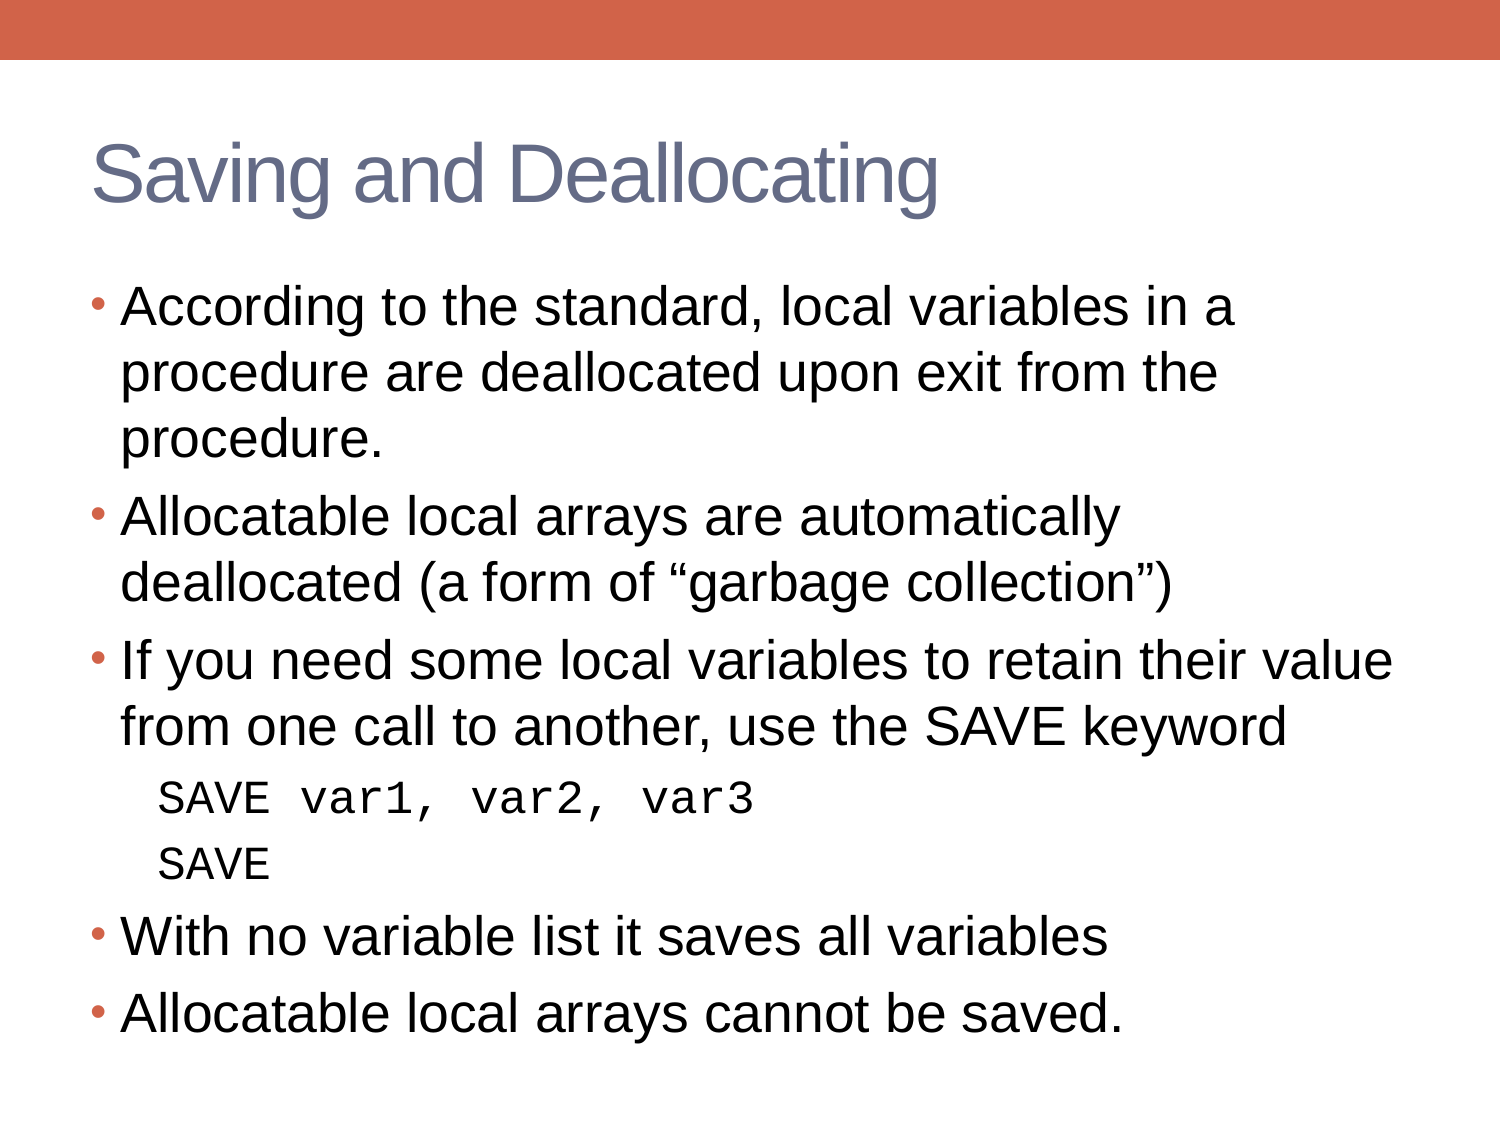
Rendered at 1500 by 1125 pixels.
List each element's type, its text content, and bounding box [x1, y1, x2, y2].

title Saving and Deallocating [75, 87, 1425, 250]
list According to the standard, local variables in a procedure are deallocated upon exit from the procedure. Allocatable local arrays are automatically deallocated (a form of “garbage collection”) If you need some local variables to retain their value from one call to another, use the SAVE keyword SAVE var1, var2, var3 SAVE With no variable list it saves all variables Allocatable local arrays cannot be saved. [75, 262, 1425, 1063]
